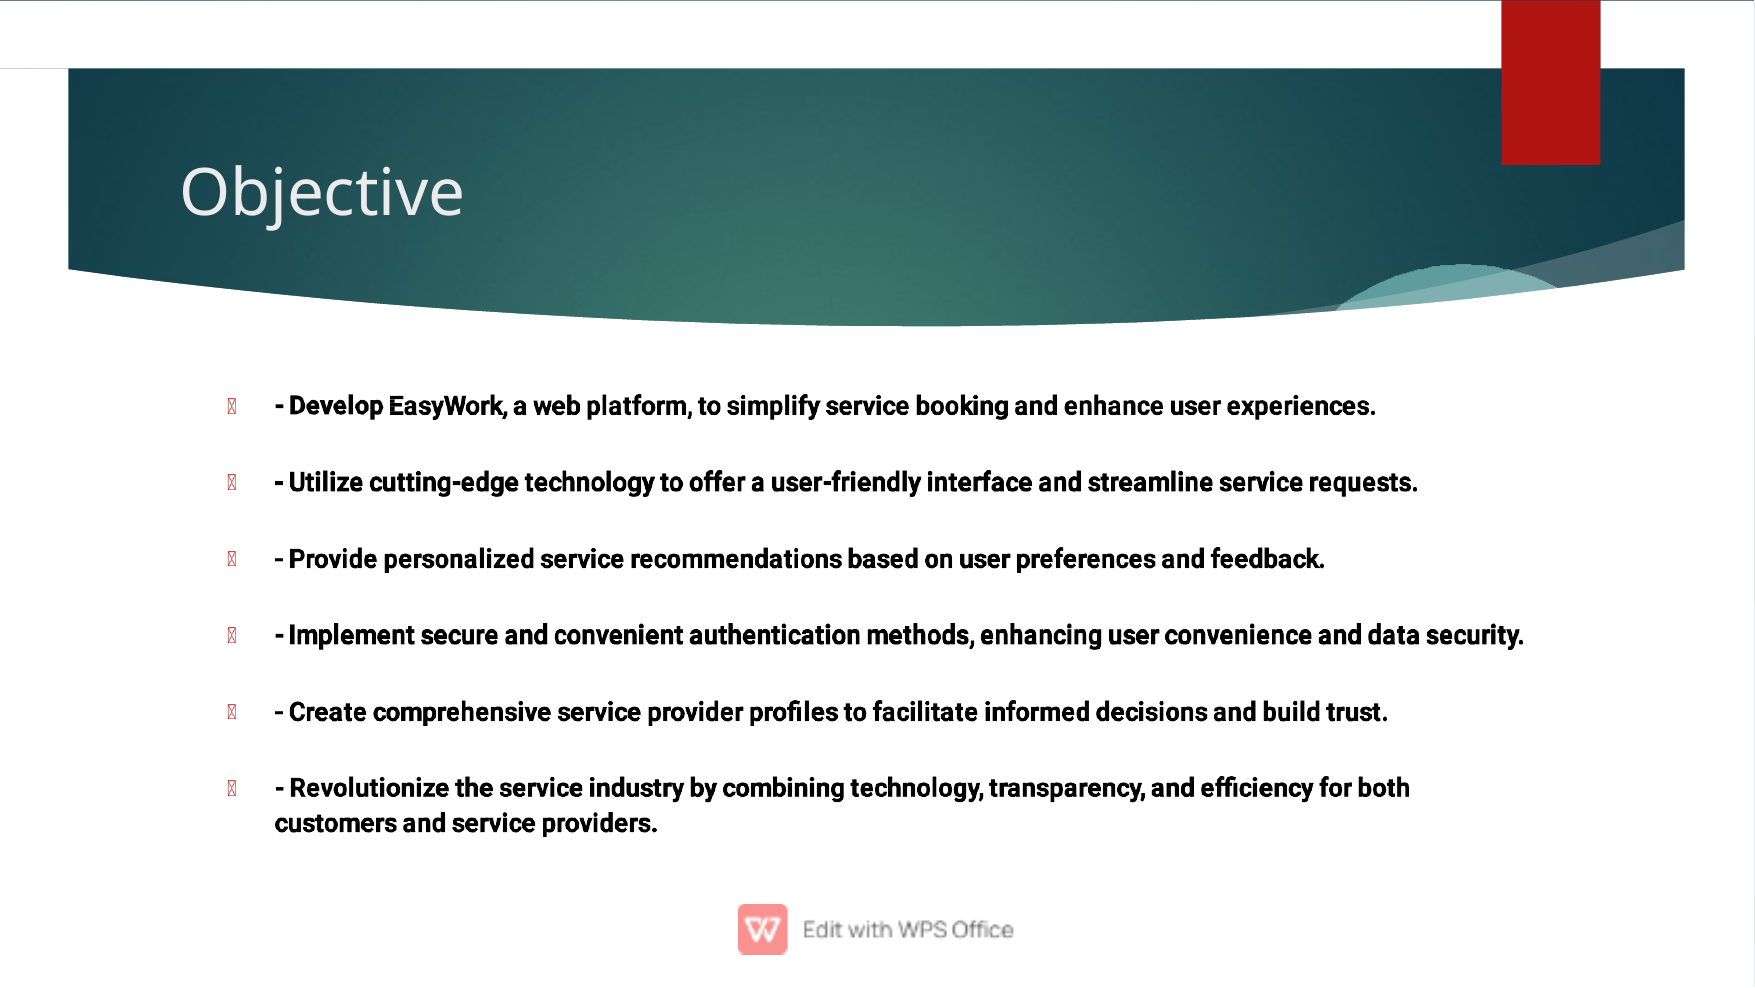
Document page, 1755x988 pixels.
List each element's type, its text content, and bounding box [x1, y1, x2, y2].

title Objective [176, 68, 1004, 315]
picture [390, 394, 1375, 420]
picture [227, 627, 236, 643]
picture [227, 551, 236, 566]
picture [227, 780, 236, 796]
picture [561, 69, 1684, 326]
picture [275, 470, 1417, 497]
picture [227, 704, 236, 719]
picture [275, 776, 1409, 837]
picture [275, 547, 1324, 573]
picture [738, 904, 1016, 955]
picture [69, 69, 176, 283]
picture [290, 623, 1523, 650]
picture [227, 398, 236, 414]
picture [227, 474, 236, 490]
picture [275, 700, 1387, 726]
